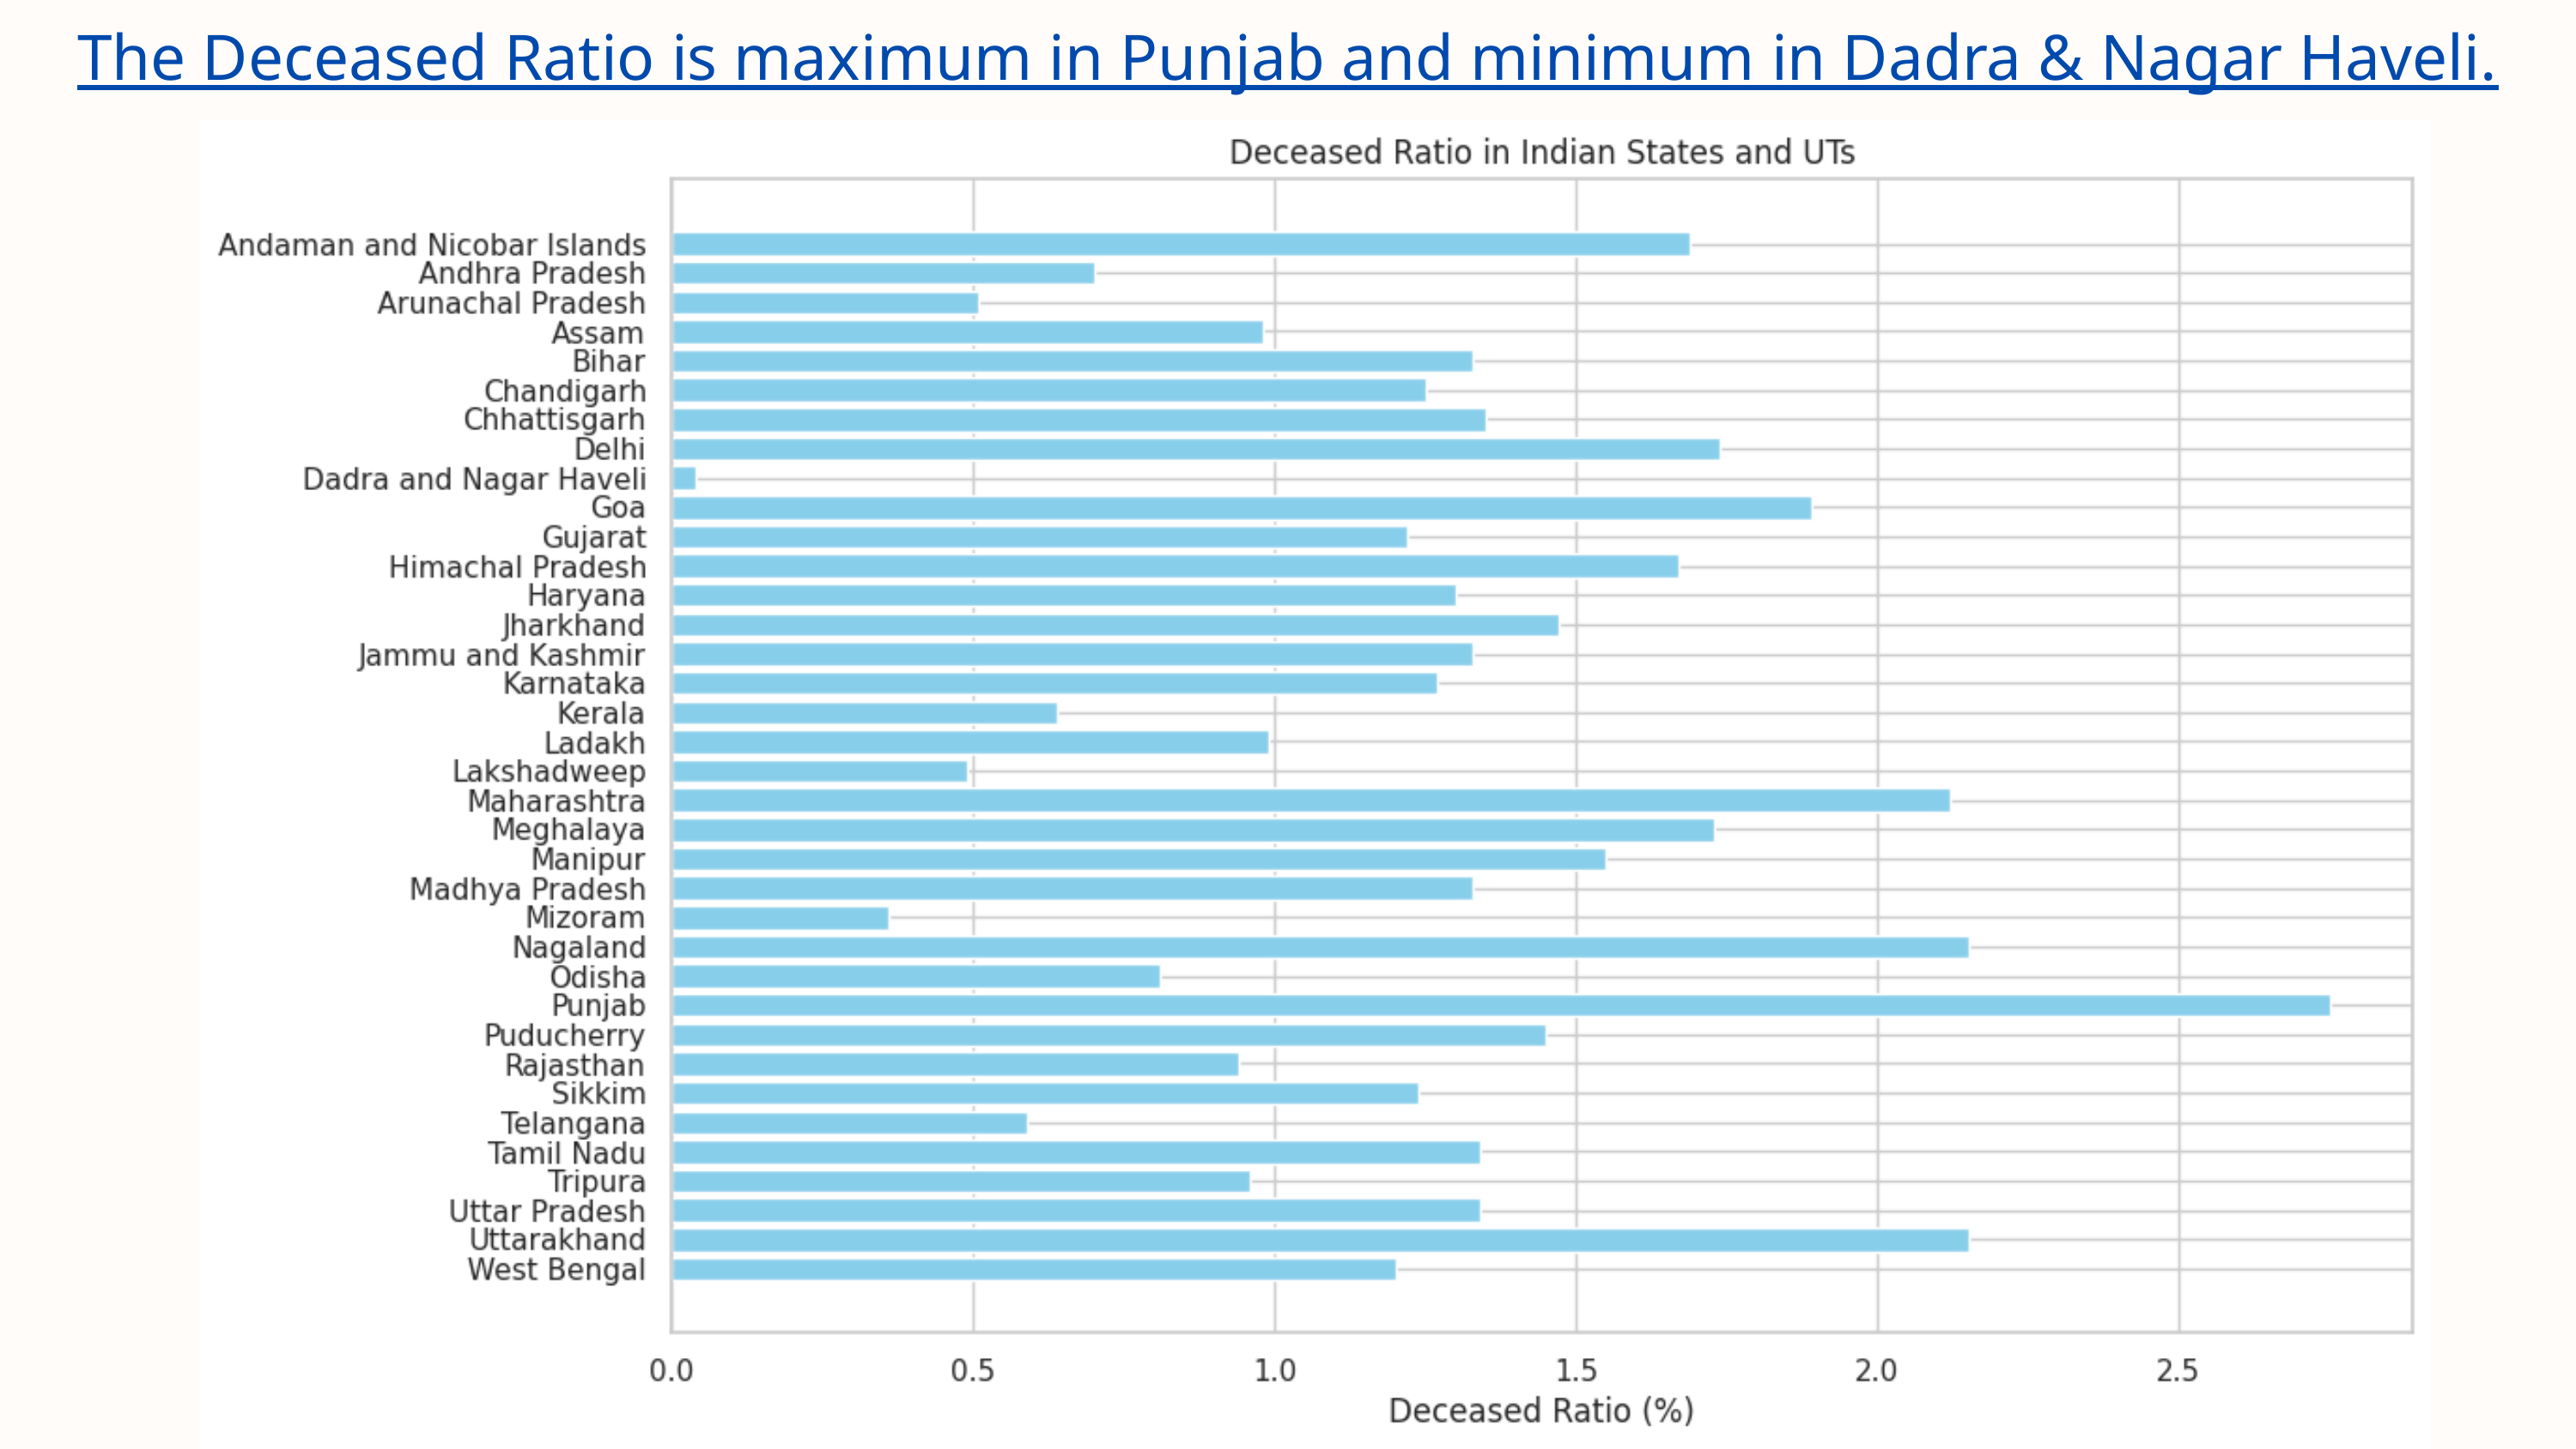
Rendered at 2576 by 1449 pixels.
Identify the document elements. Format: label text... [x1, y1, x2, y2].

text_box The Deceased Ratio is maximum in Punjab and minimum in Dadra & Nagar Haveli. [0, 5, 2576, 94]
text_box [200, 119, 2432, 1449]
